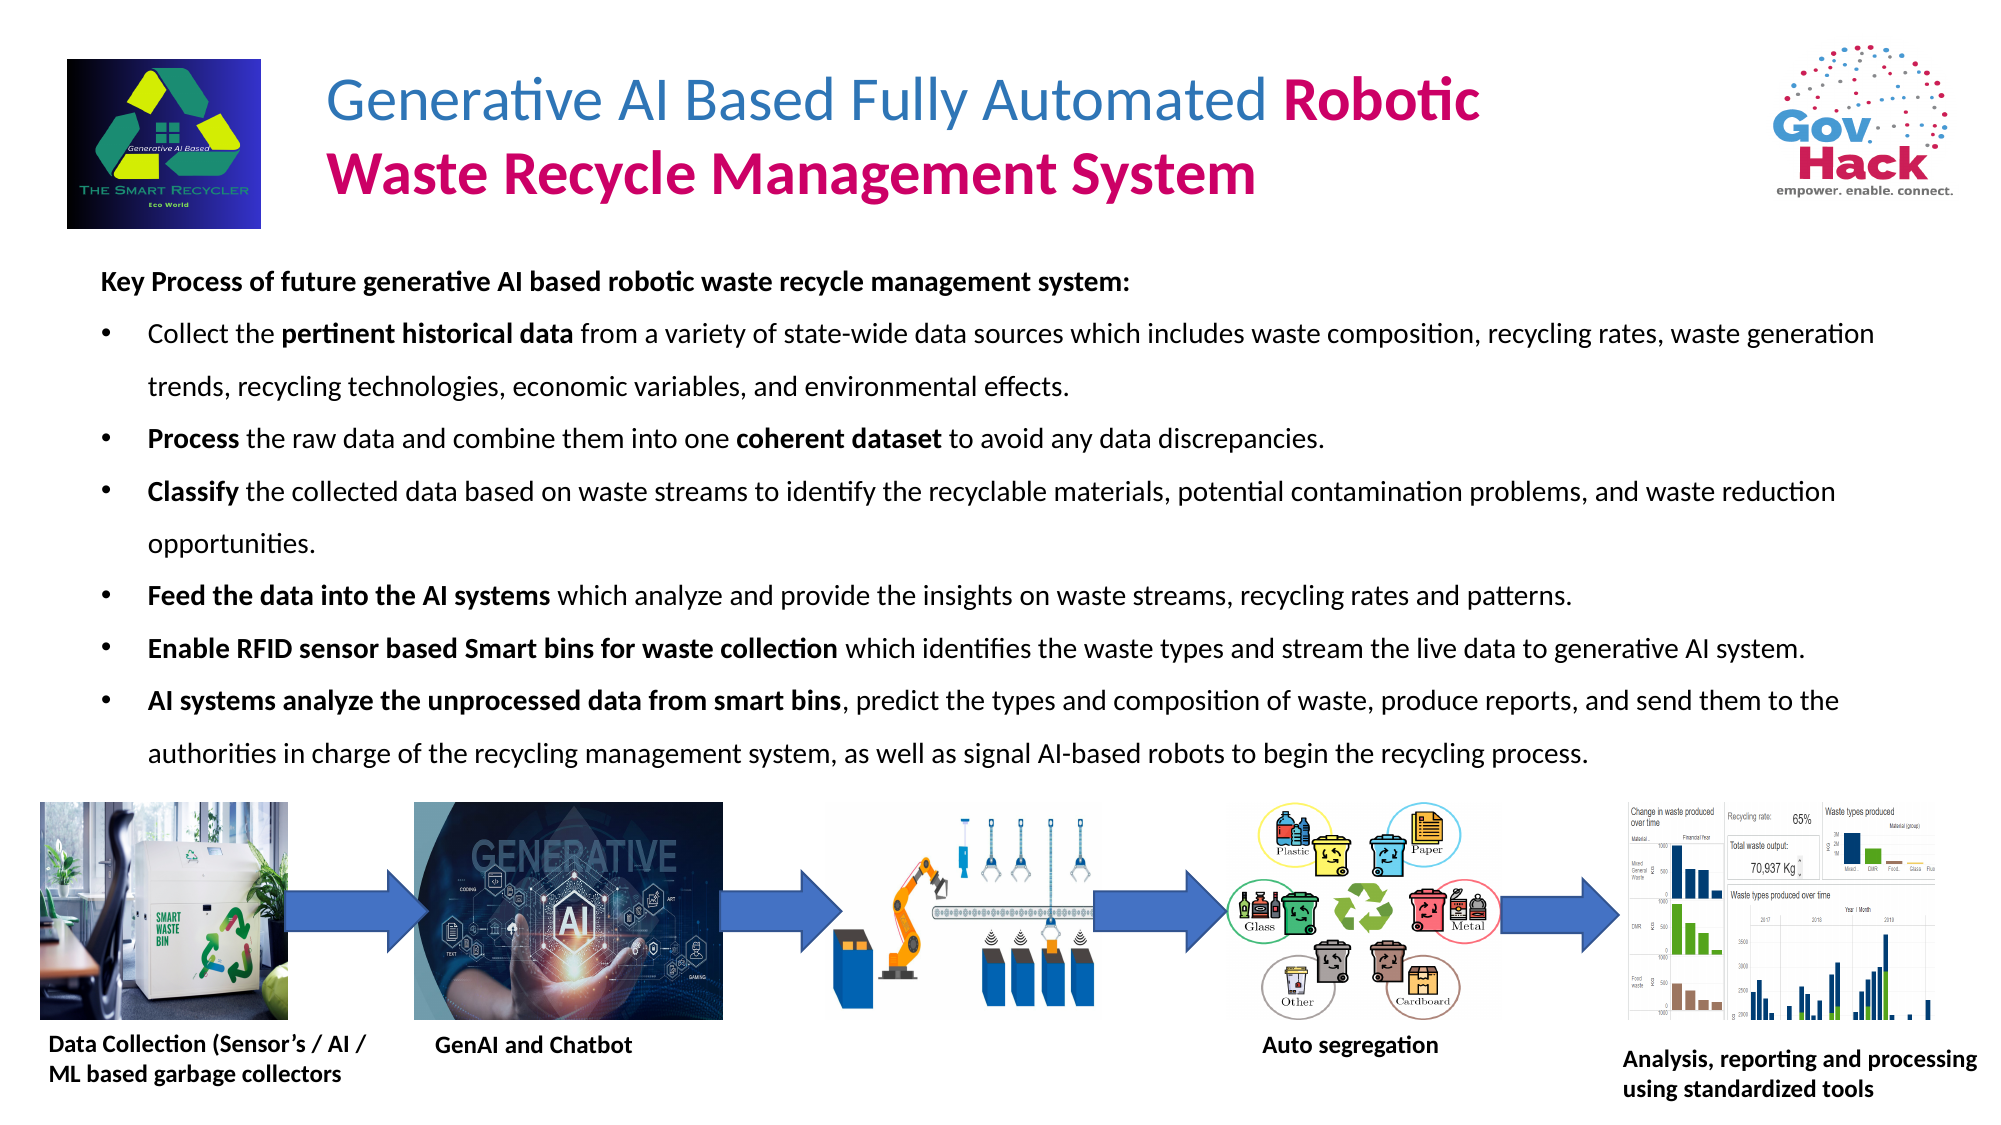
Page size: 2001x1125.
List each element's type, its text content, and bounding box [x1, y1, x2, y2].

text_box Data Collection (Sensor’s / AI / ML based garbage collectors [33, 1019, 395, 1095]
text_box Generative AI Based Fully Automated Robotic Waste Recycle Management System [312, 50, 1670, 202]
text_box Auto segregation [1247, 1021, 1608, 1066]
text_box GenAI and Chatbot [420, 1021, 781, 1066]
picture [825, 802, 1102, 1020]
text_box Analysis, reporting and processing using standardized tools [1608, 1035, 2000, 1110]
text_box Key Process of future generative AI based robotic waste recycle management system: Collect the pertinent historical data from a variety of state-wide data sources which includes waste composition, recycling rates, waste generation trends, recycling technologies, economic variables, and environmental effects. Process the raw data and combine them into one coherent dataset to avoid any data discrepancies. Classify the collected data based on waste streams to identify the recyclable materials, potential contamination problems, and waste reduction opportunities. Feed the data into the AI systems which analyze and provide the insights on waste streams, recycling rates and patterns. Enable RFID sensor based Smart bins for waste collection which identifies the waste types and stream the live data to generative AI system. AI systems analyze the unprocessed data from smart bins, predict the types and composition of waste, produce reports, and send them to the authorities in charge of the recycling management system, as well as signal AI-based robots to begin the recycling process. [86, 202, 1935, 777]
text_box [288, 869, 414, 954]
picture [40, 802, 288, 1020]
picture [67, 59, 261, 229]
picture [1226, 802, 1502, 1020]
text_box [1102, 869, 1226, 954]
text_box [723, 869, 825, 954]
text_box [1502, 876, 1621, 954]
picture [1626, 802, 1935, 1020]
picture [1766, 33, 1959, 201]
picture [414, 802, 723, 1020]
